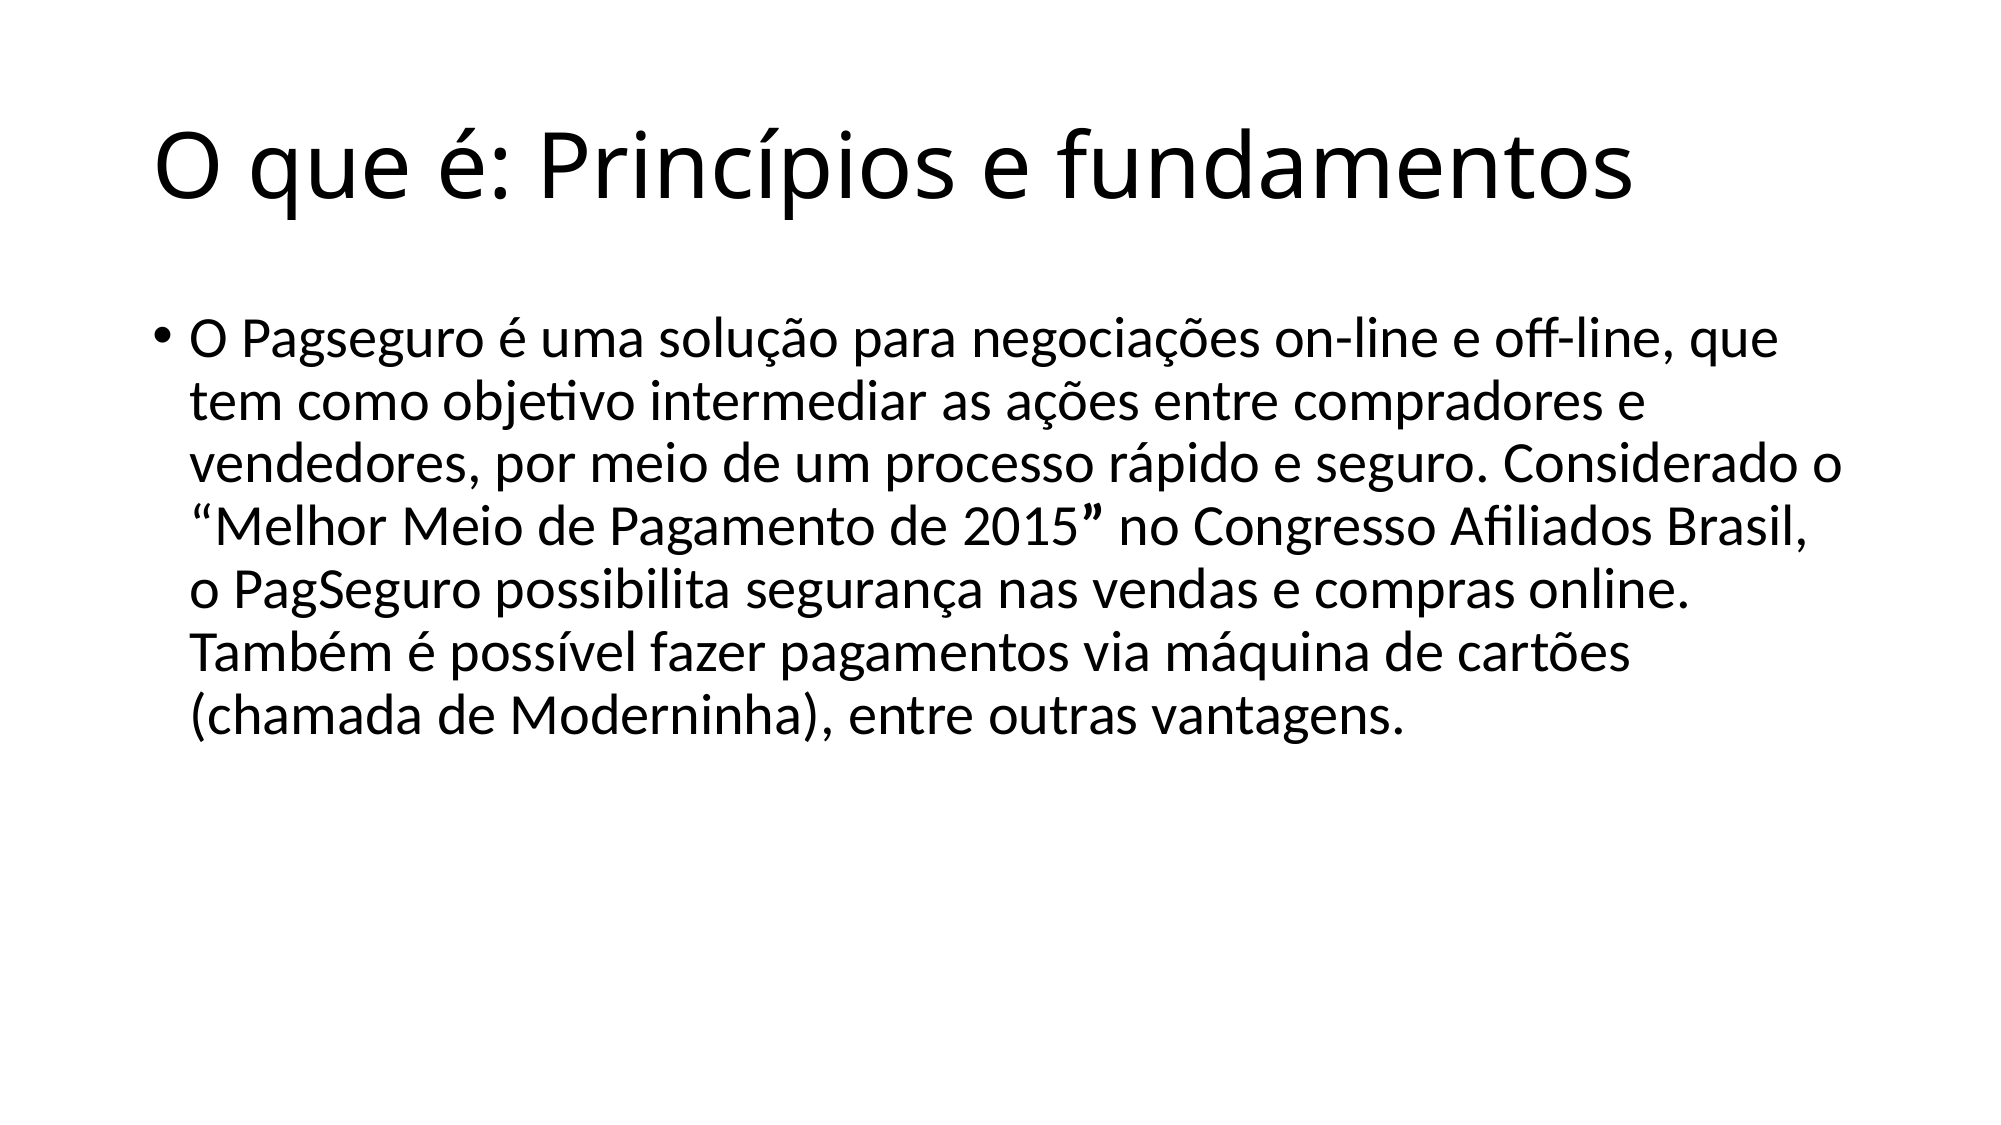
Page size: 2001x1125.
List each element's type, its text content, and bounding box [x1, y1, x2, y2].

list O Pagseguro é uma solução para negociações on-line e off-line, que tem como objetivo intermediar as ações entre compradores e vendedores, por meio de um processo rápido e seguro. Considerado o “Melhor Meio de Pagamento de 2015” no Congresso Afiliados Brasil, o PagSeguro possibilita segurança nas vendas e compras online. Também é possível fazer pagamentos via máquina de cartões (chamada de Moderninha), entre outras vantagens. [137, 299, 1863, 1014]
title O que é: Princípios e fundamentos [137, 59, 1863, 278]
